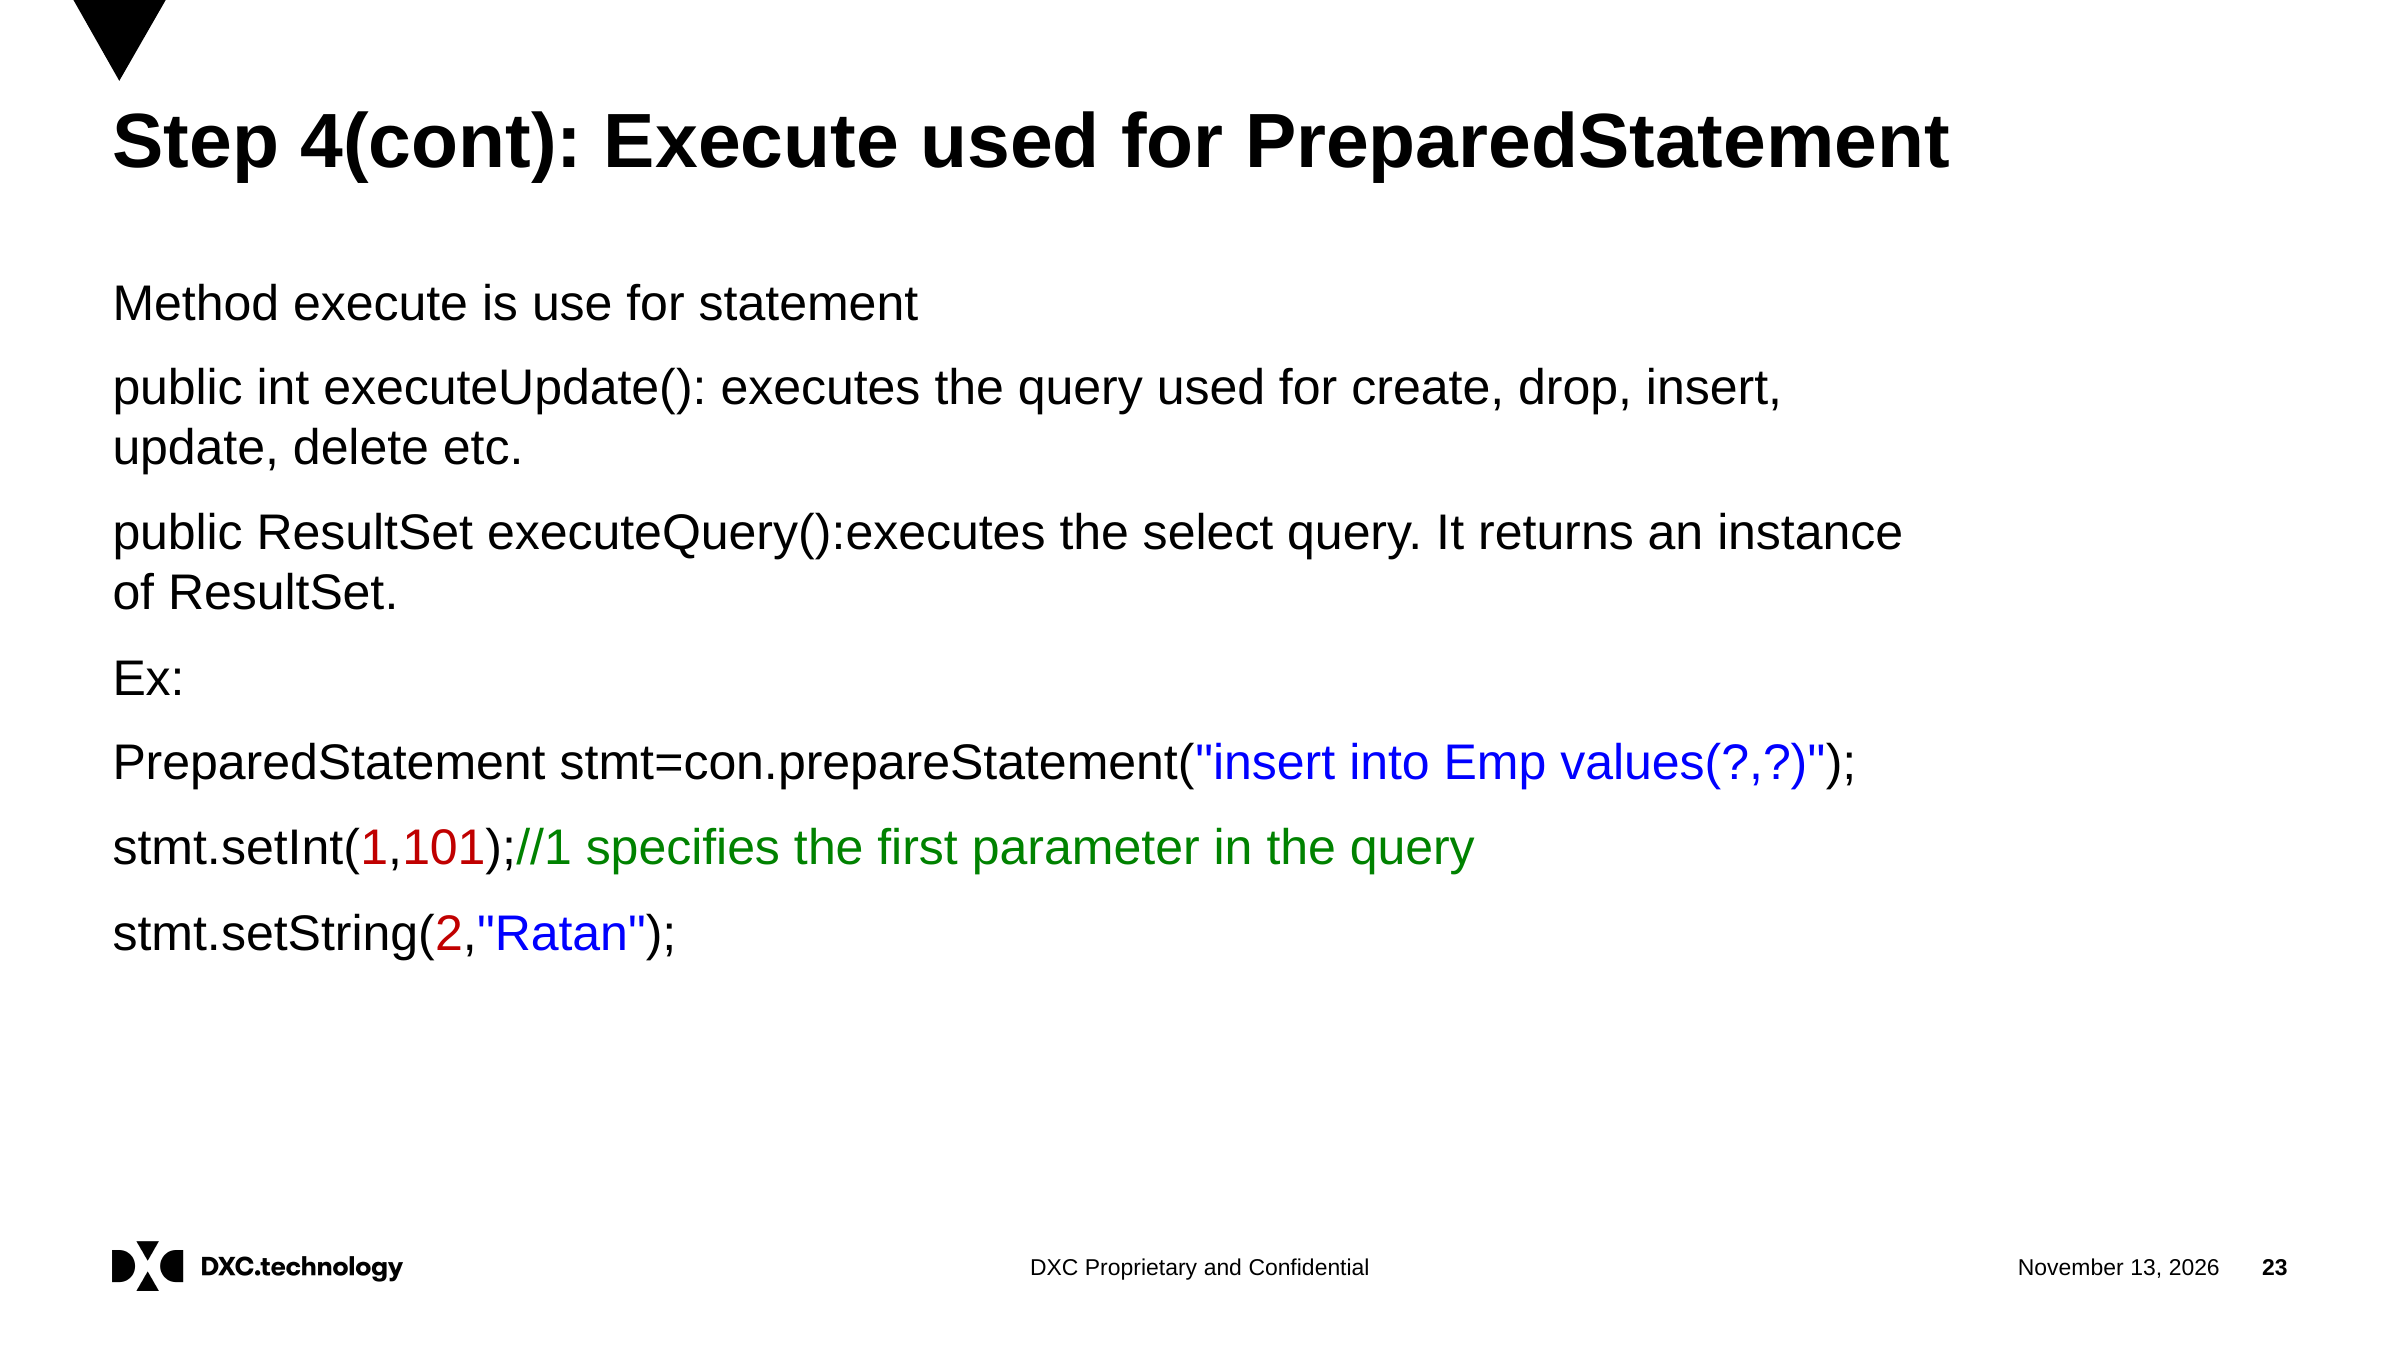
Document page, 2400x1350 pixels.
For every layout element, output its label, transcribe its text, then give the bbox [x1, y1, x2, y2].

title Step 4(cont): Execute used for PreparedStatement [112, 104, 2288, 240]
list Method execute is use for statement public int executeUpdate(): executes the query used for create, drop, insert, update, delete etc. public ResultSet executeQuery():executes the select query. It returns an instance of ResultSet. Ex: PreparedStatement stmt=con.prepareStatement("insert into Emp values(?,?)"); stmt.setInt(1,101);//1 specifies the first parameter in the query stmt.setString(2,"Ratan"); [112, 270, 1950, 1178]
